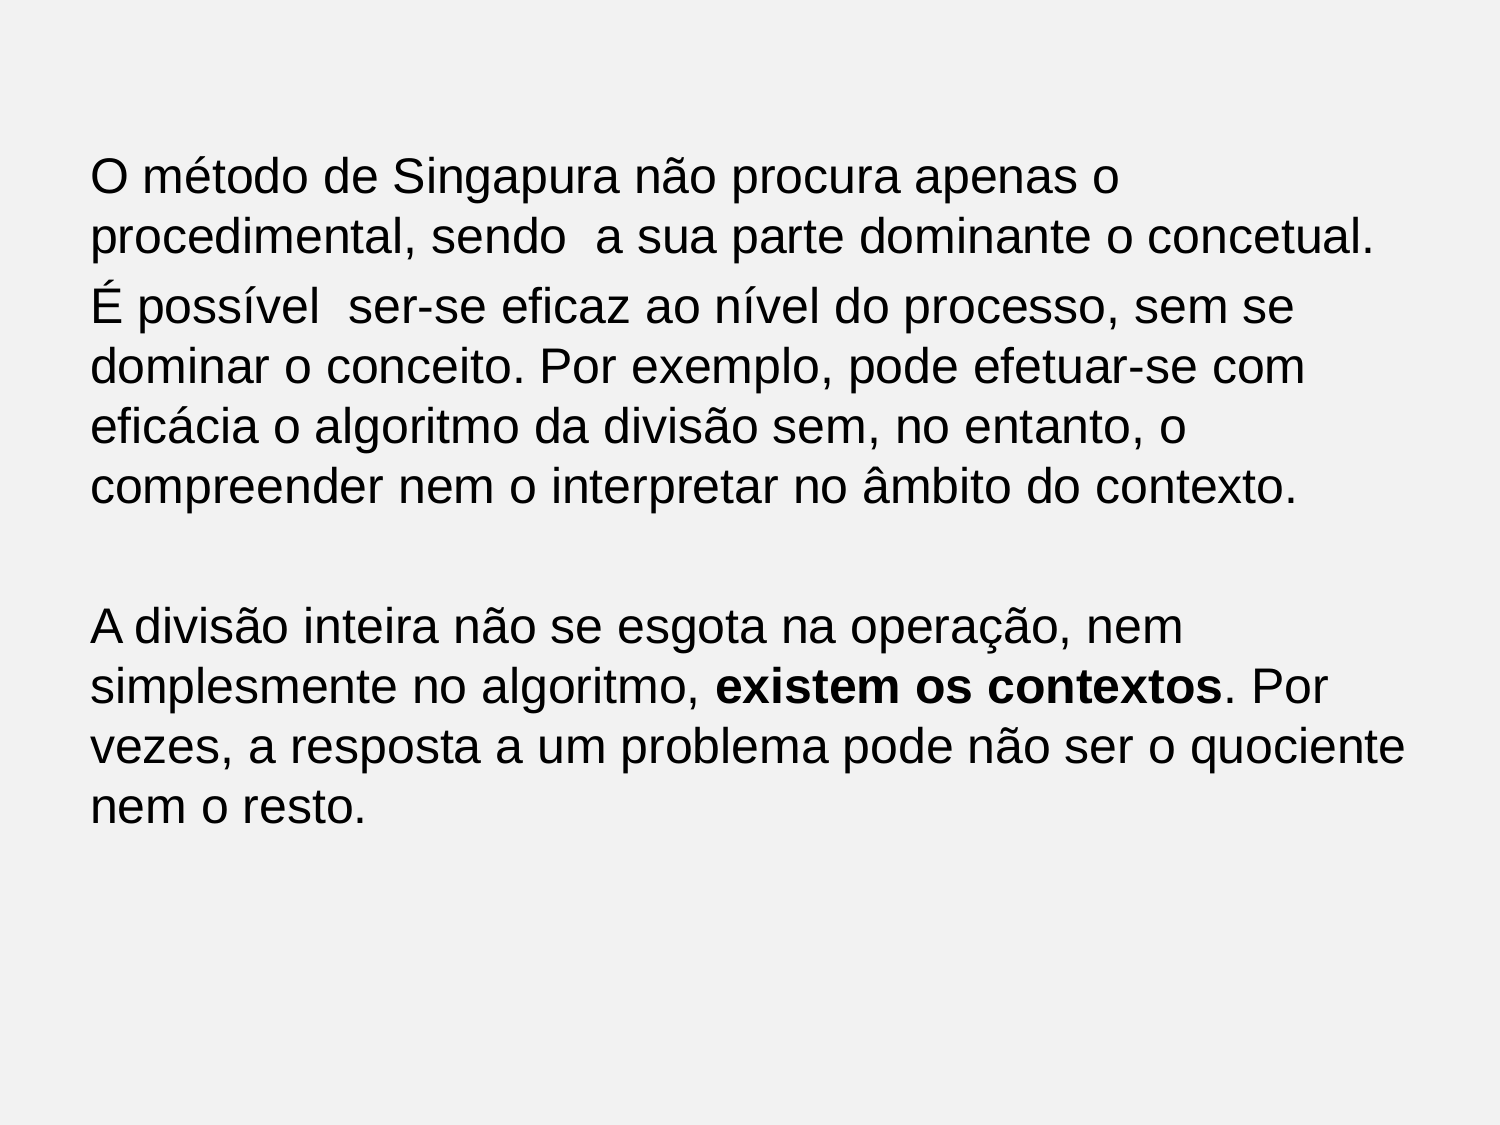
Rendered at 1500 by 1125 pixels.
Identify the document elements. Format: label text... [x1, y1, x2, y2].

list O método de Singapura não procura apenas o procedimental, sendo a sua parte dominante o concetual. É possível ser-se eficaz ao nível do processo, sem se dominar o conceito. Por exemplo, pode efetuar-se com eficácia o algoritmo da divisão sem, no entanto, o compreender nem o interpretar no âmbito do contexto. A divisão inteira não se esgota na operação, nem simplesmente no algoritmo, existem os contextos. Por vezes, a resposta a um problema pode não ser o quociente nem o resto. [75, 66, 1425, 1005]
